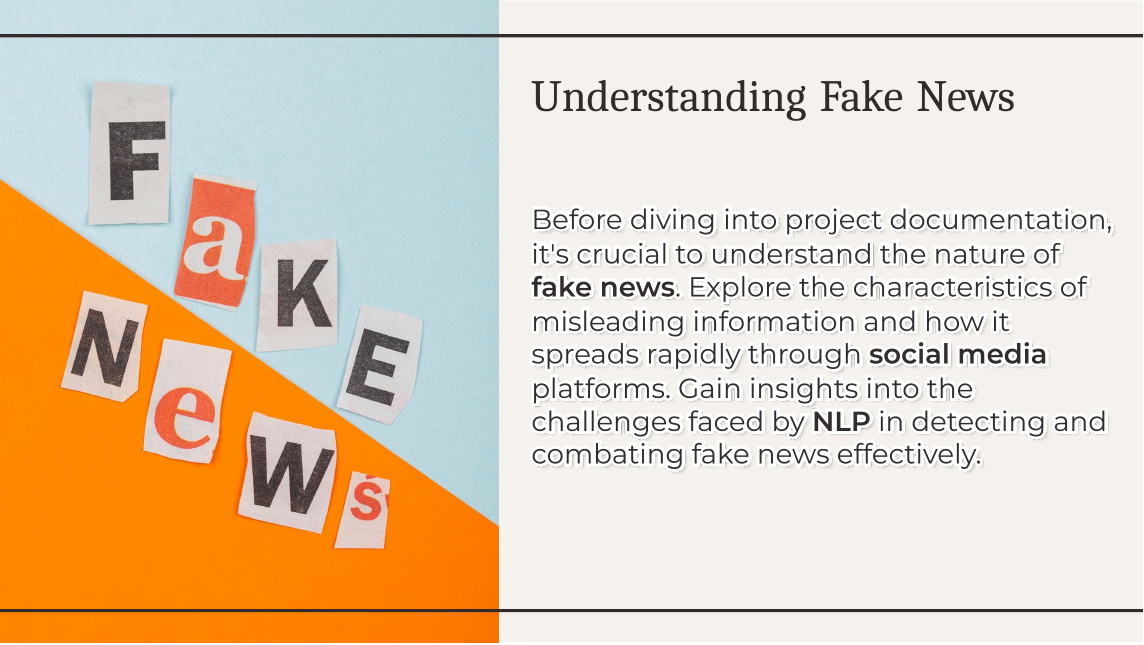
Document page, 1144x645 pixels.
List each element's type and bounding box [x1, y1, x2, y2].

text_box [0, 0, 1144, 644]
text_box [524, 200, 1126, 485]
